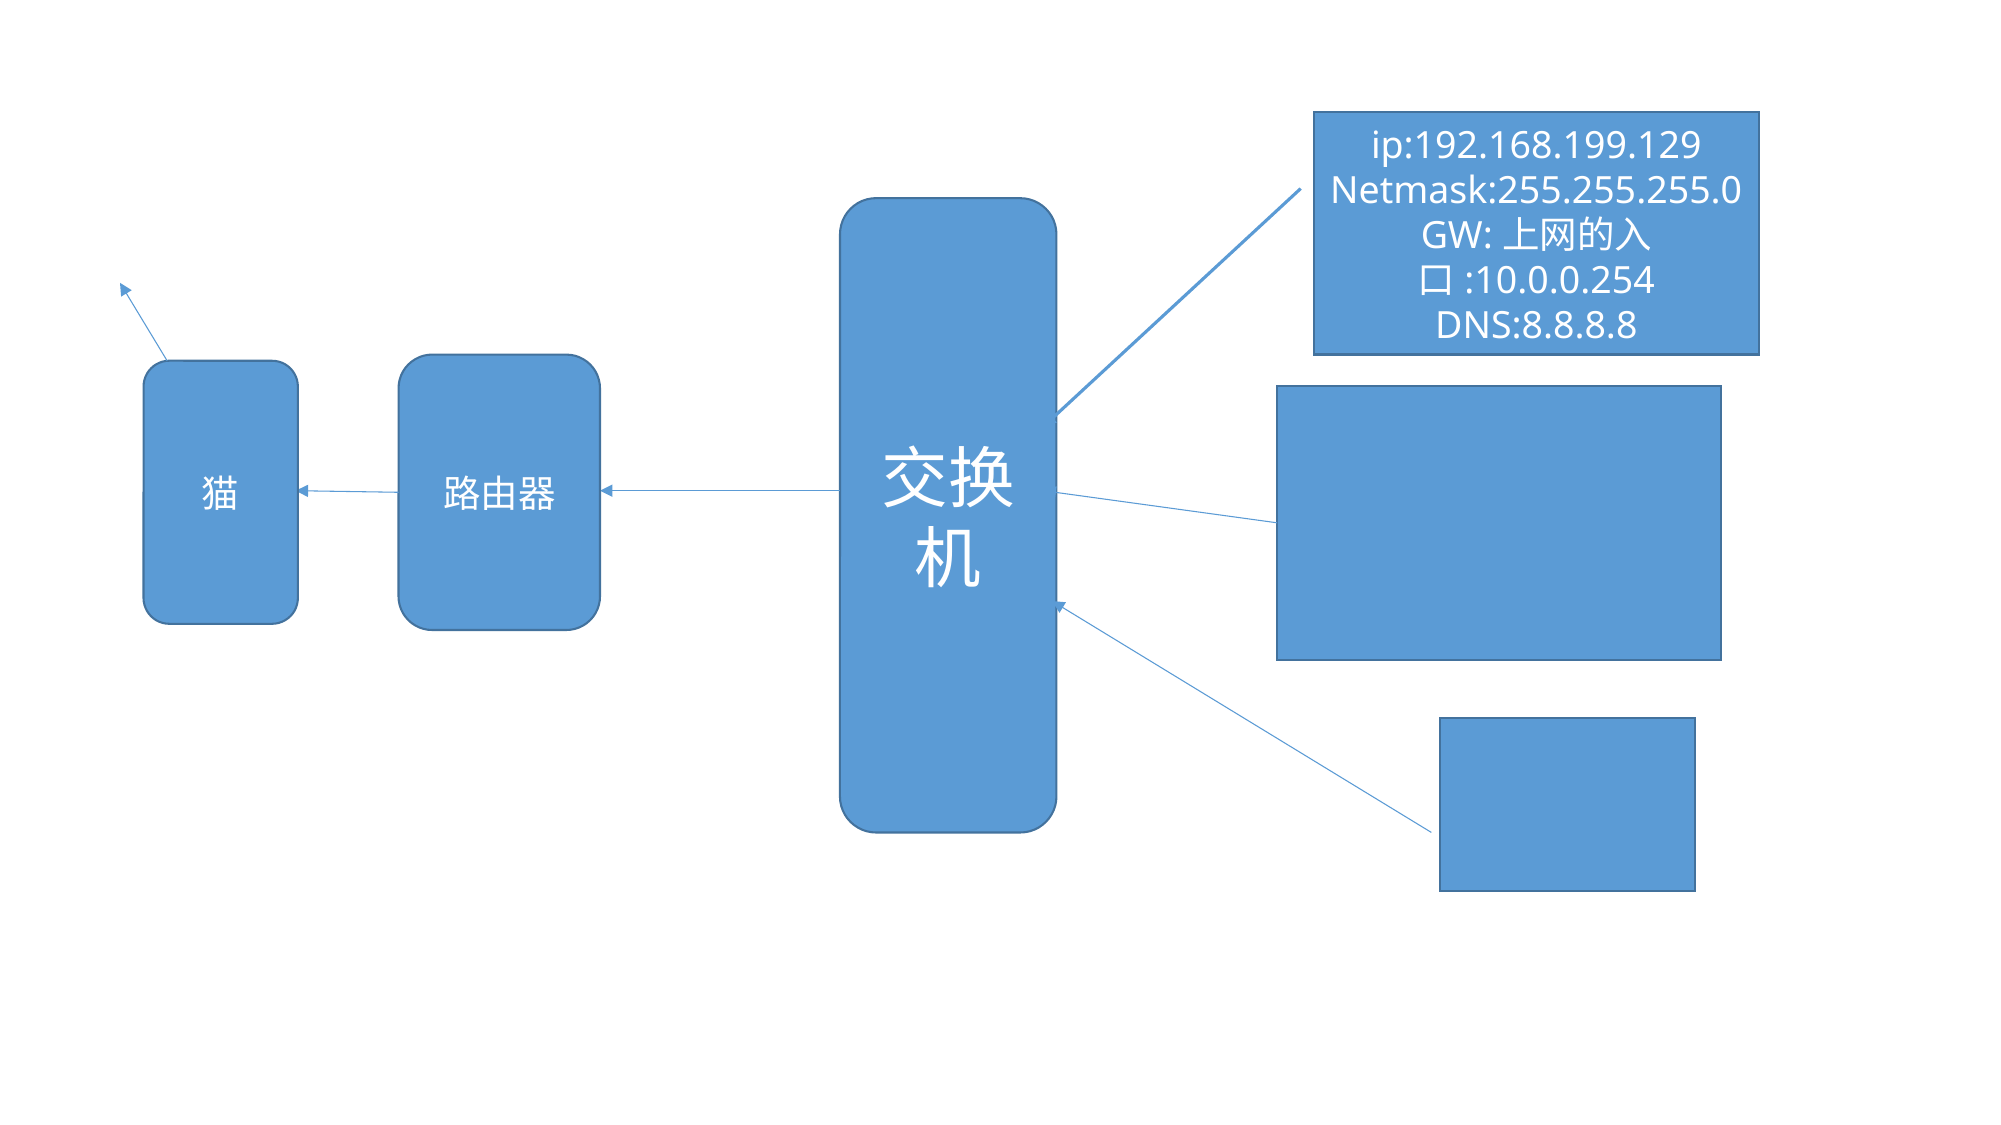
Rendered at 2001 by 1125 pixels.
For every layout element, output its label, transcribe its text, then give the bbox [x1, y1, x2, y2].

text_box 交换机 [838, 197, 1058, 834]
text_box [1439, 717, 1696, 892]
text_box 猫 [142, 359, 299, 625]
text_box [1043, 188, 1301, 427]
text_box 路由器 [397, 353, 602, 632]
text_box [1043, 490, 1278, 523]
text_box ip:192.168.199.129 Netmask:255.255.255.0 GW:上网的入口:10.0.0.254 DNS:8.8.8.8 [1313, 111, 1760, 356]
text_box [1276, 385, 1722, 661]
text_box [1052, 601, 1432, 833]
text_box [119, 282, 168, 361]
